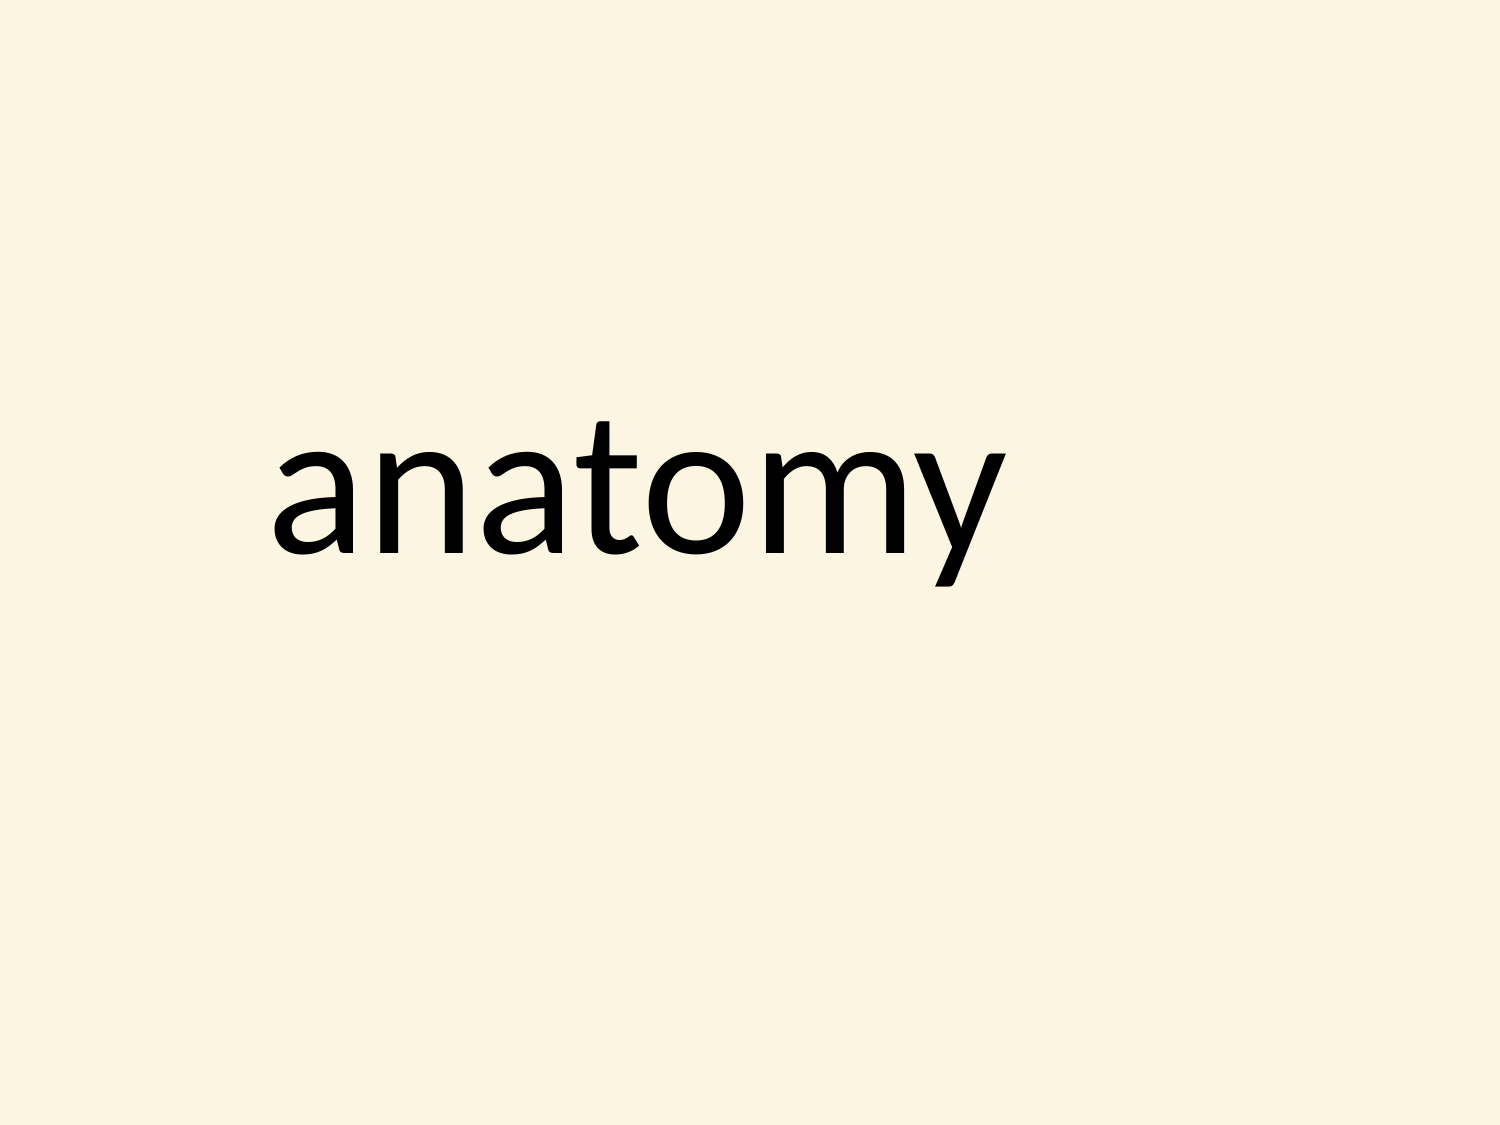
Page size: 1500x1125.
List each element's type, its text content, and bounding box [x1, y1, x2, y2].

title anatomy [0, 349, 1275, 591]
